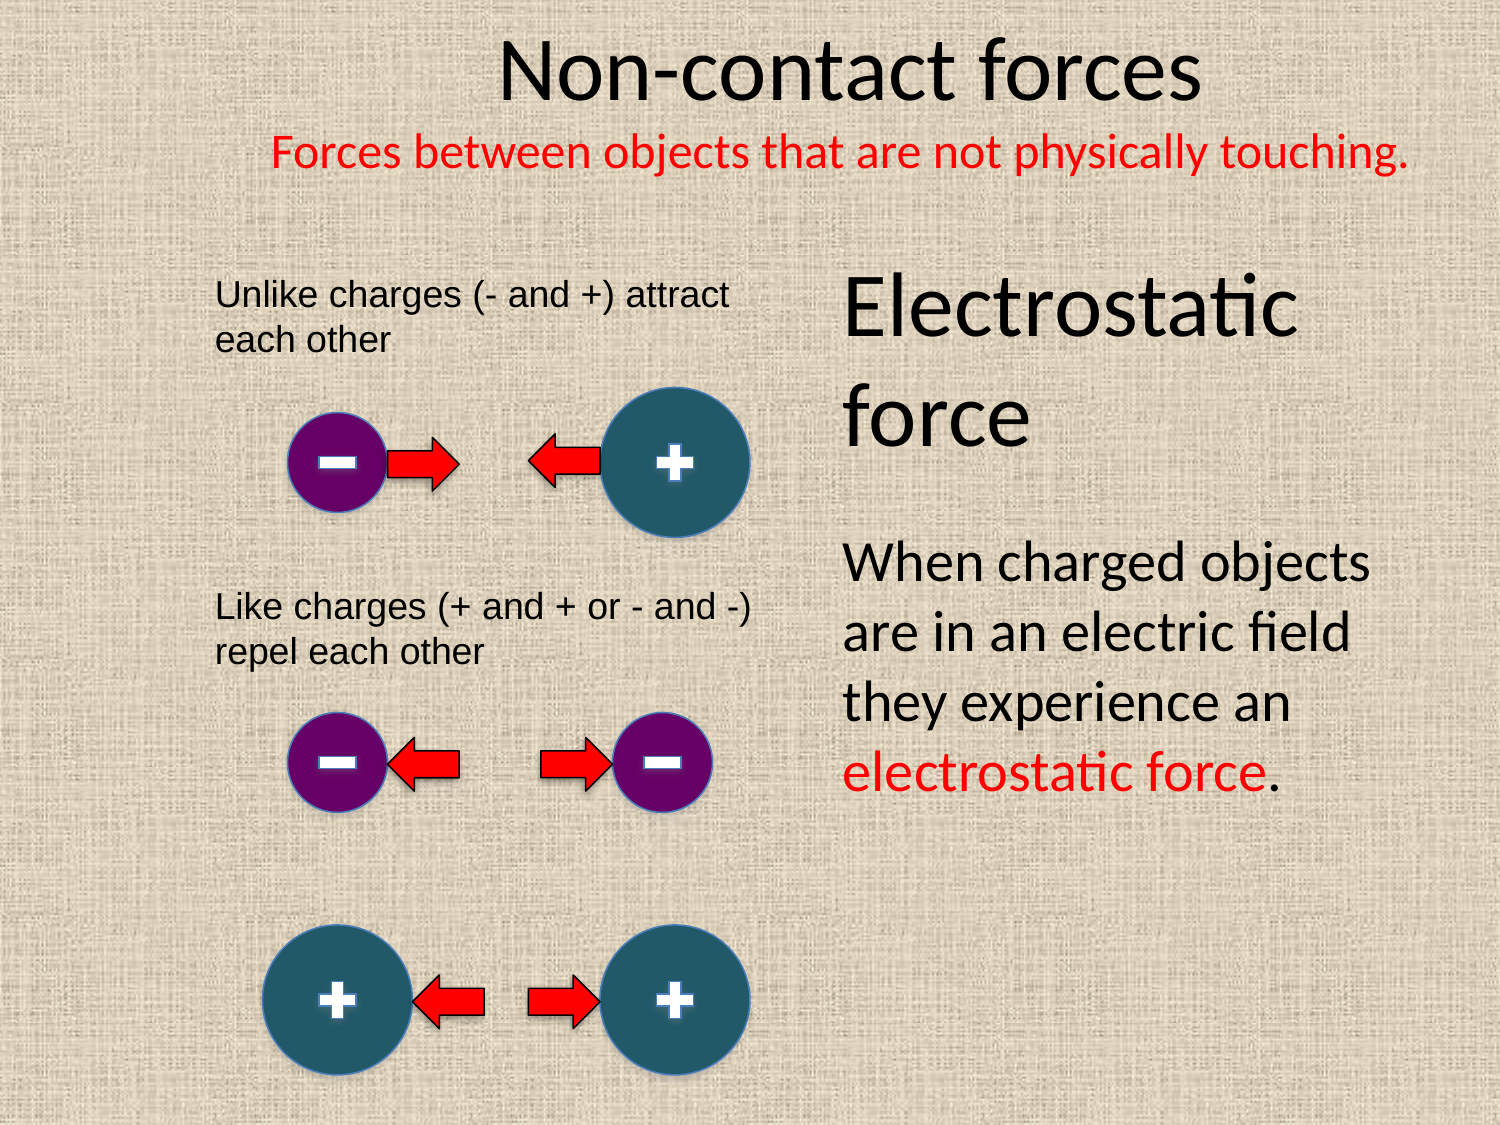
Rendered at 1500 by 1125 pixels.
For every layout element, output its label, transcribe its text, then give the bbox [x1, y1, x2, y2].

title Non-contact forces Forces between objects that are not physically touching. [227, 0, 1453, 188]
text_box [262, 924, 413, 1076]
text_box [287, 412, 388, 513]
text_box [599, 924, 751, 1076]
picture [0, 0, 1500, 1125]
text_box [527, 433, 594, 489]
text_box [416, 974, 485, 1030]
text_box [599, 387, 751, 538]
text_box [540, 736, 607, 792]
text_box [391, 436, 460, 492]
text_box Like charges (+ and + or - and -) repel each other [199, 574, 788, 680]
text_box [527, 974, 594, 1030]
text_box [287, 712, 388, 813]
text_box Unlike charges (- and +) attract each other [200, 262, 750, 368]
list Electrostatic force When charged objects are in an electric field they experience an electrostatic force. [827, 237, 1453, 1075]
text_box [612, 712, 713, 813]
text_box [391, 736, 460, 792]
